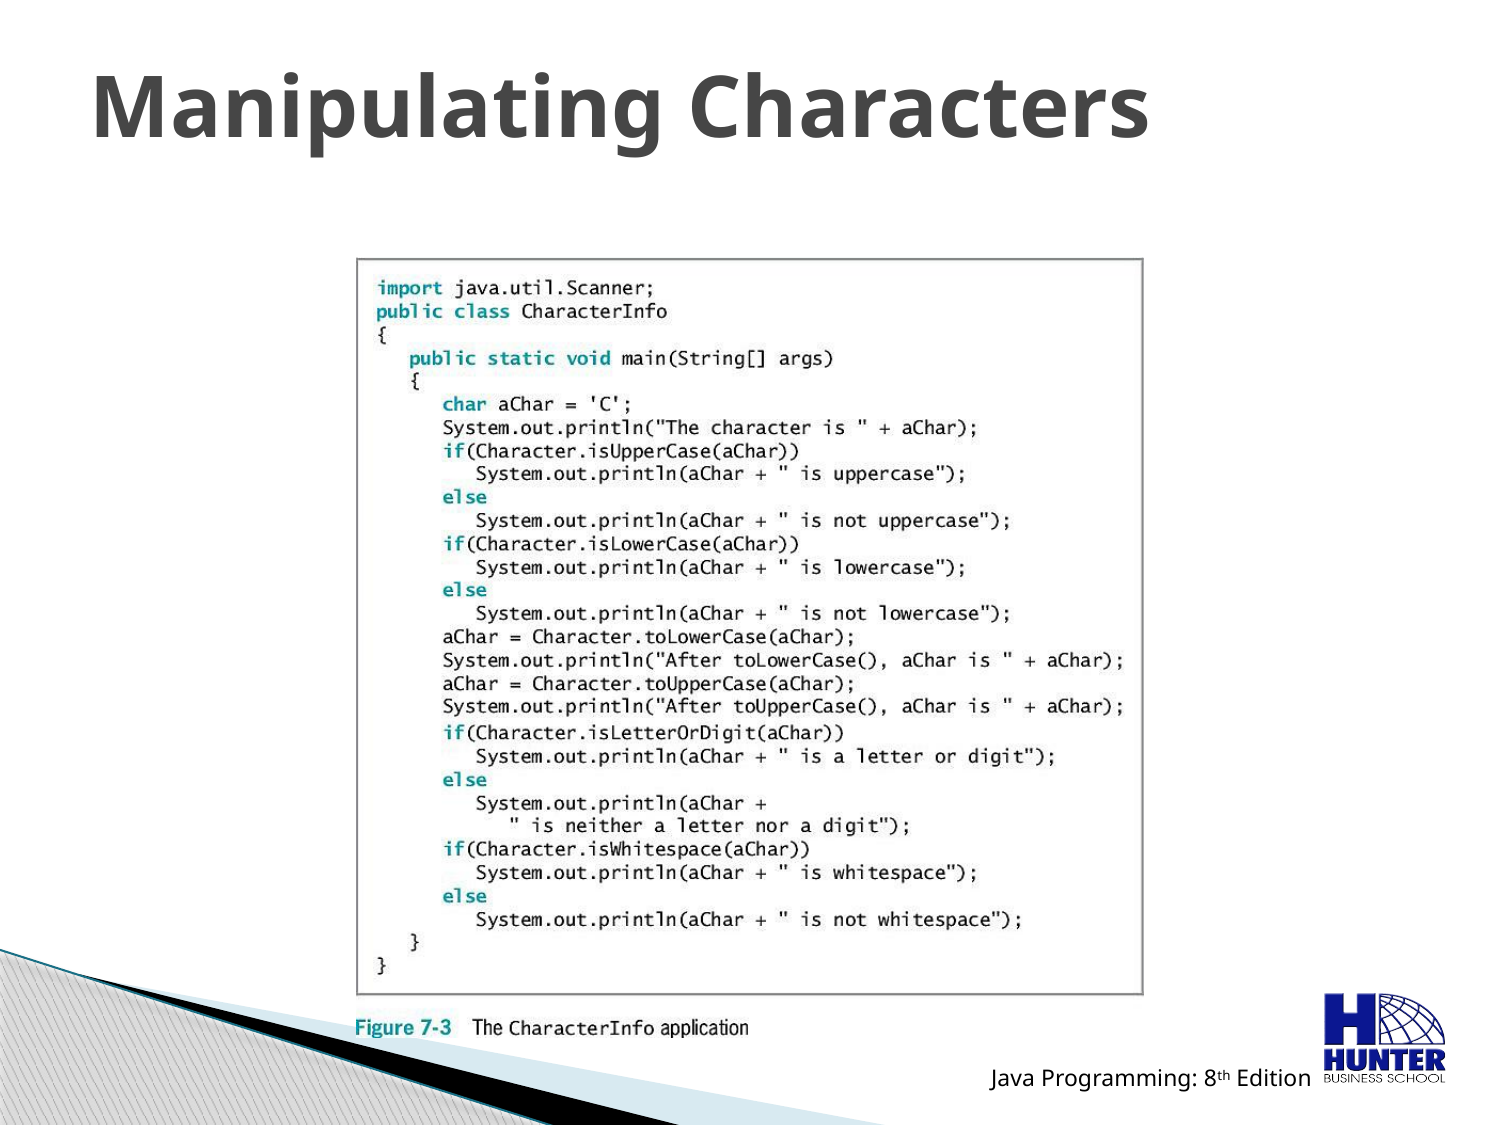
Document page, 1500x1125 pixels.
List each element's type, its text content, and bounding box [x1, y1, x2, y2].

picture [1324, 993, 1446, 1084]
text_box Manipulating Characters [74, 45, 1425, 233]
picture [356, 257, 1144, 1038]
